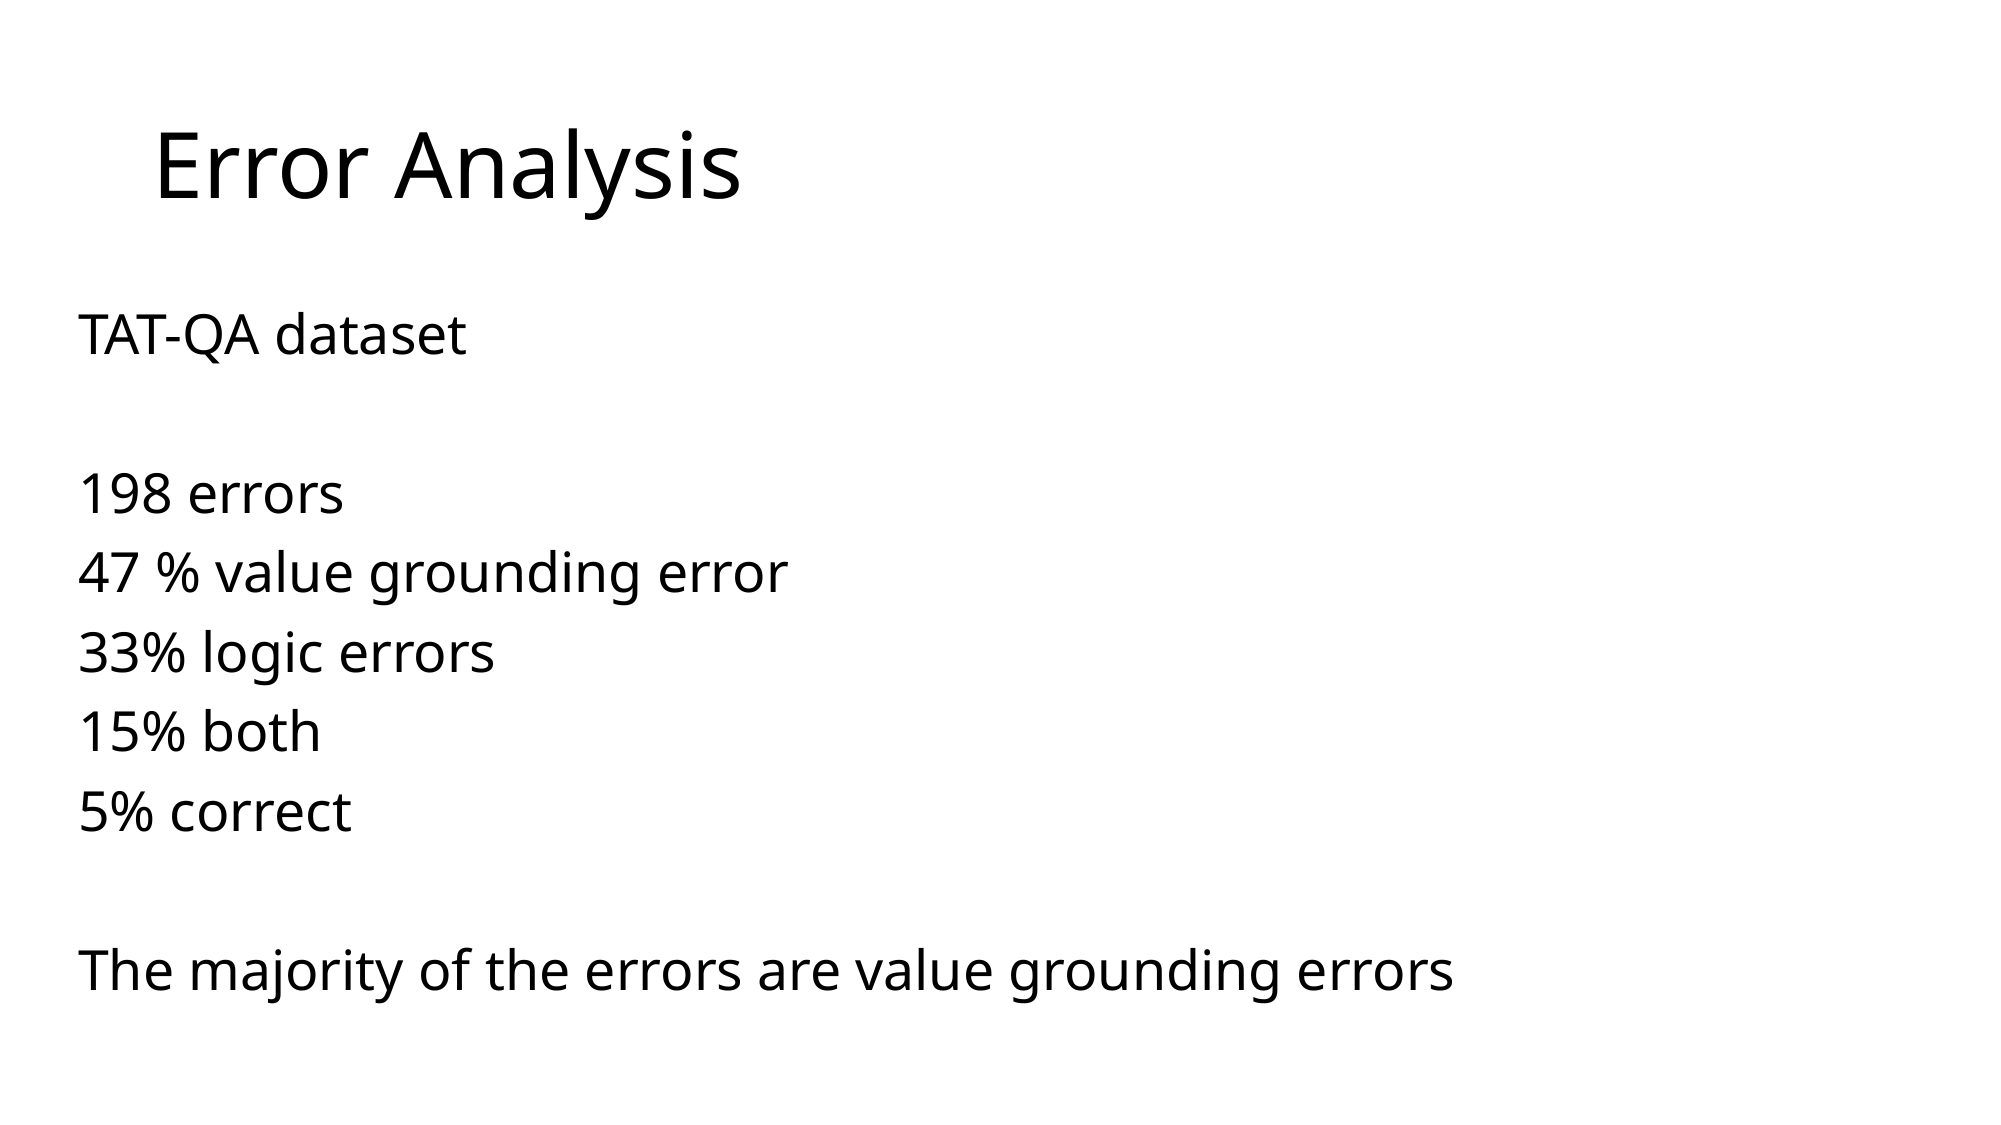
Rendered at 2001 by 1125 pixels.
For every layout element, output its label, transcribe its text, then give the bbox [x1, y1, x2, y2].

list TAT-QA dataset 198 errors 47 % value grounding error 33% logic errors 15% both 5% correct The majority of the errors are value grounding errors [63, 299, 1863, 1014]
title Error Analysis [137, 59, 1863, 278]
